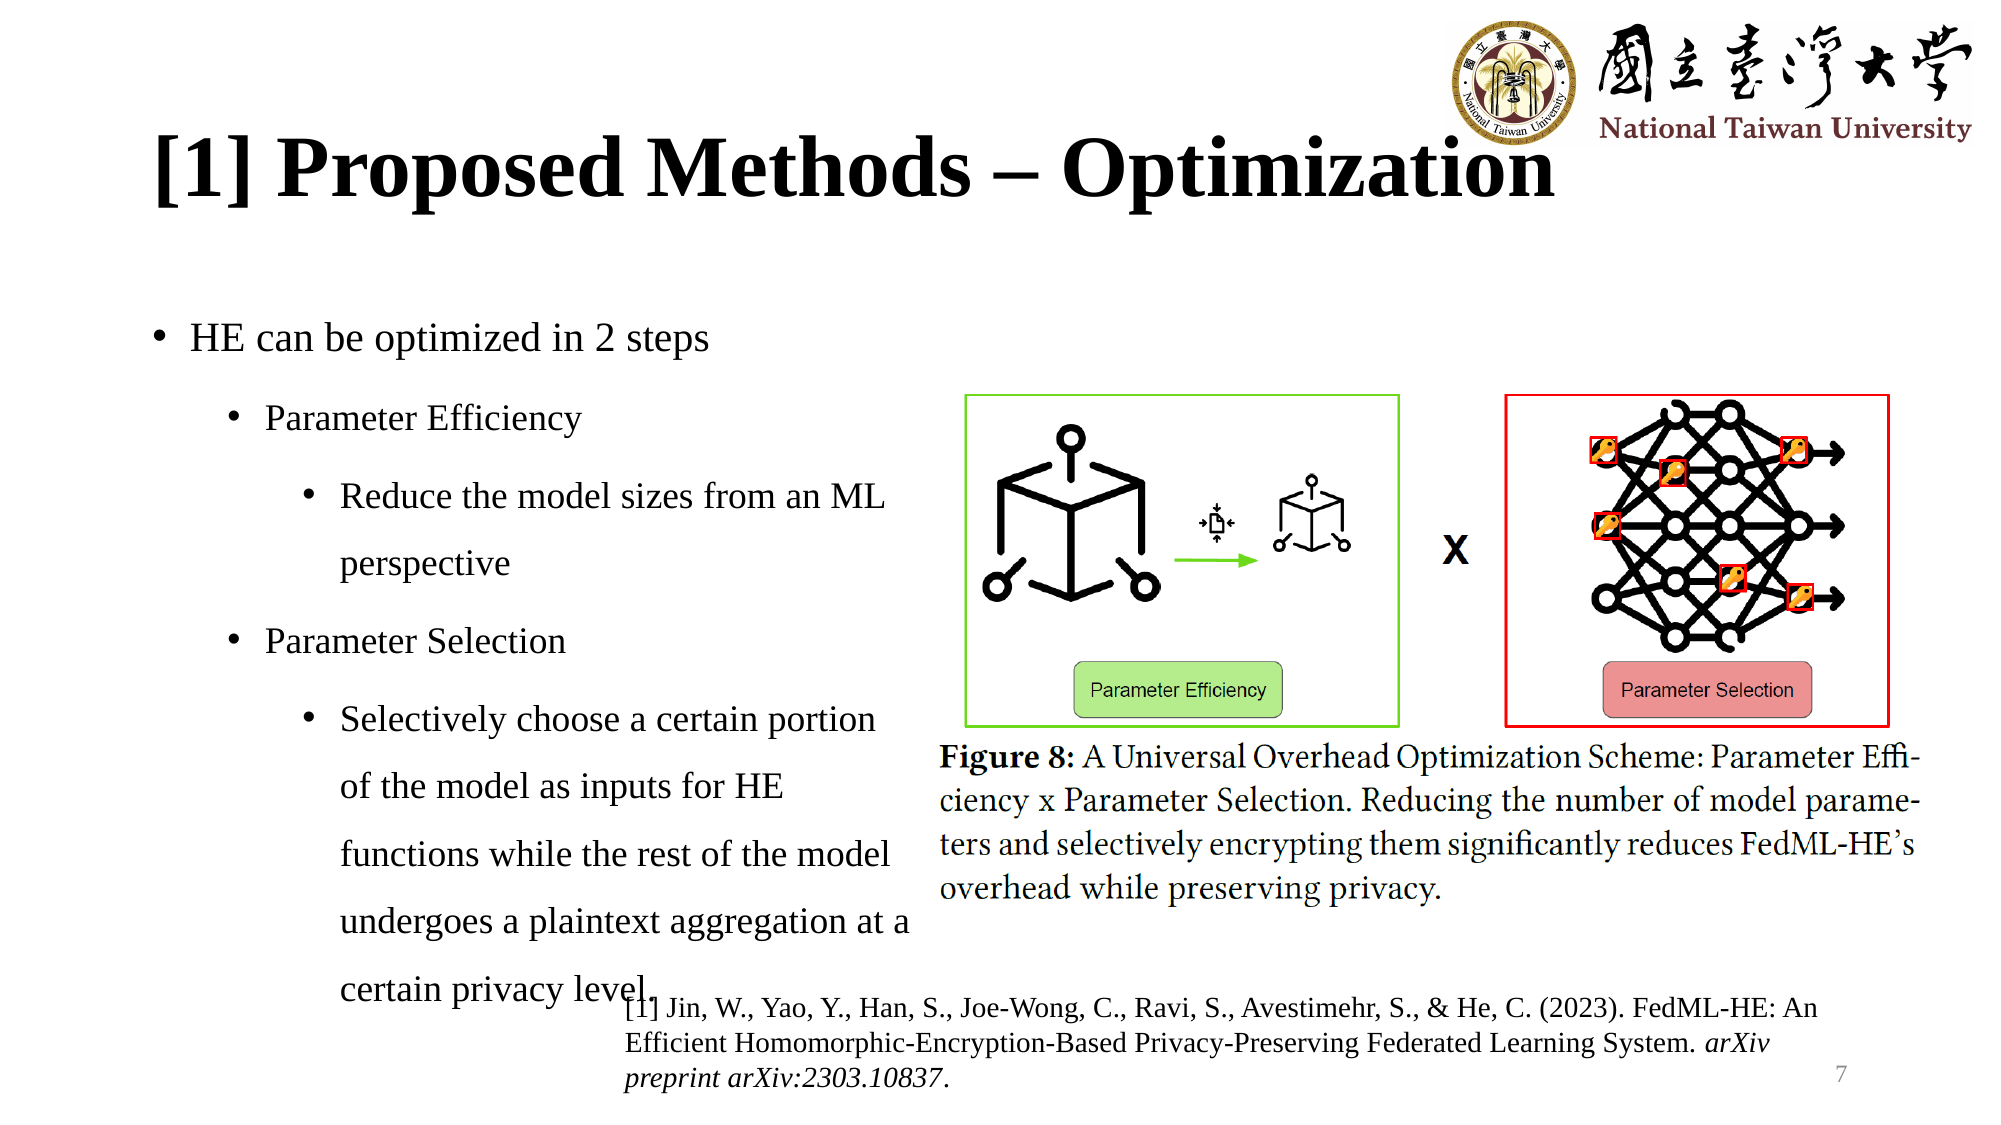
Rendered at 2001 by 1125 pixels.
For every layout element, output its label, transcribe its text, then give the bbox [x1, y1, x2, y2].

picture [1446, 21, 1974, 148]
list HE can be optimized in 2 steps Parameter Efficiency Reduce the model sizes from an ML perspective Parameter Selection Selectively choose a certain portion of the model as inputs for HE functions while the rest of the model undergoes a plaintext aggregation at a certain privacy level. [137, 278, 932, 1025]
title [1] Proposed Methods – Optimization [137, 59, 1863, 278]
text_box [1] Jin, W., Yao, Y., Han, S., Joe-Wong, C., Ravi, S., Avestimehr, S., & He, C. (2023). FedML-HE: An Efficient Homomorphic-Encryption-Based Privacy-Preserving Federated Learning System. arXiv preprint arXiv:2303.10837. [610, 981, 1863, 1101]
picture [931, 389, 1925, 914]
